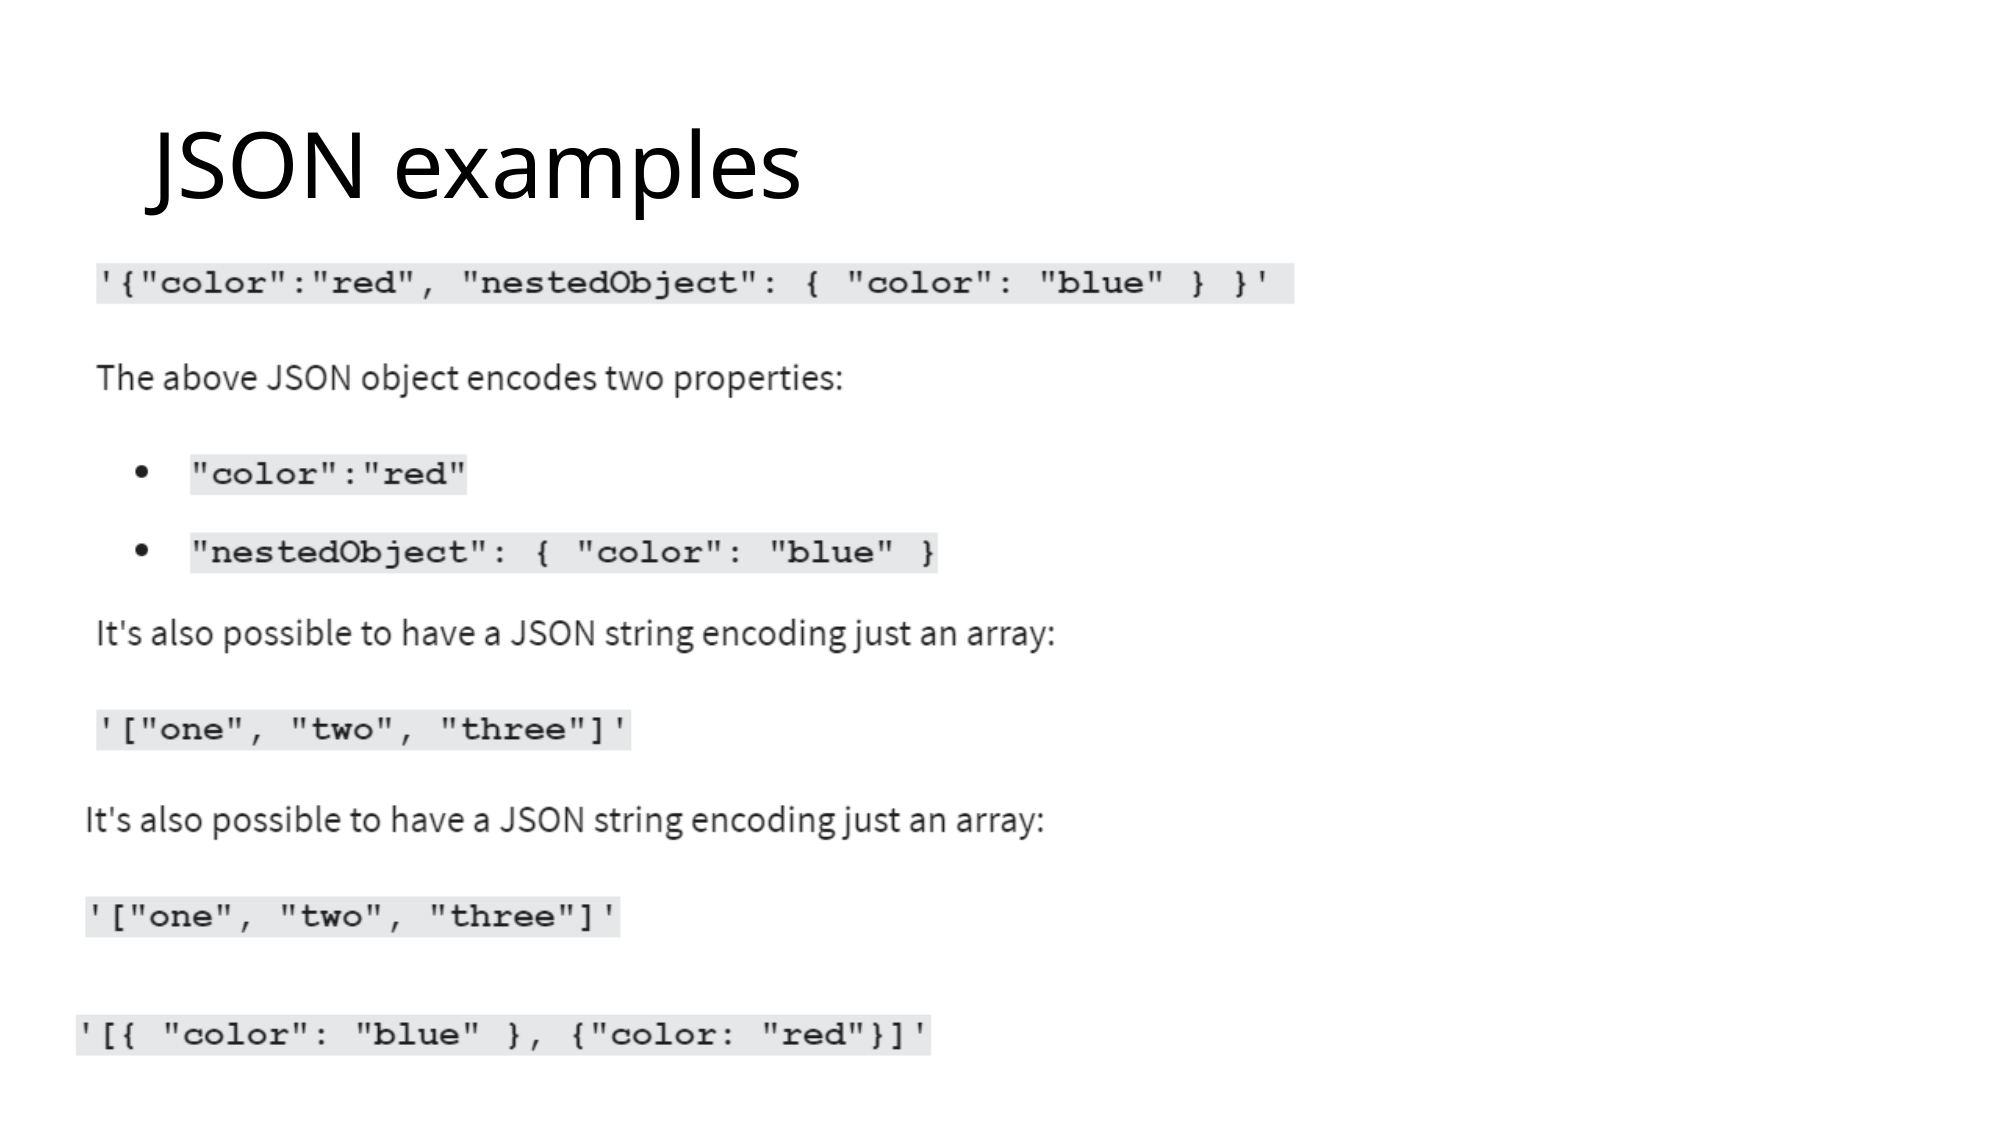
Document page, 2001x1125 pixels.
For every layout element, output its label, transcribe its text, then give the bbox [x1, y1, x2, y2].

picture [69, 254, 1337, 771]
picture [69, 1003, 959, 1093]
picture [69, 792, 1065, 966]
title JSON examples [137, 59, 1863, 278]
